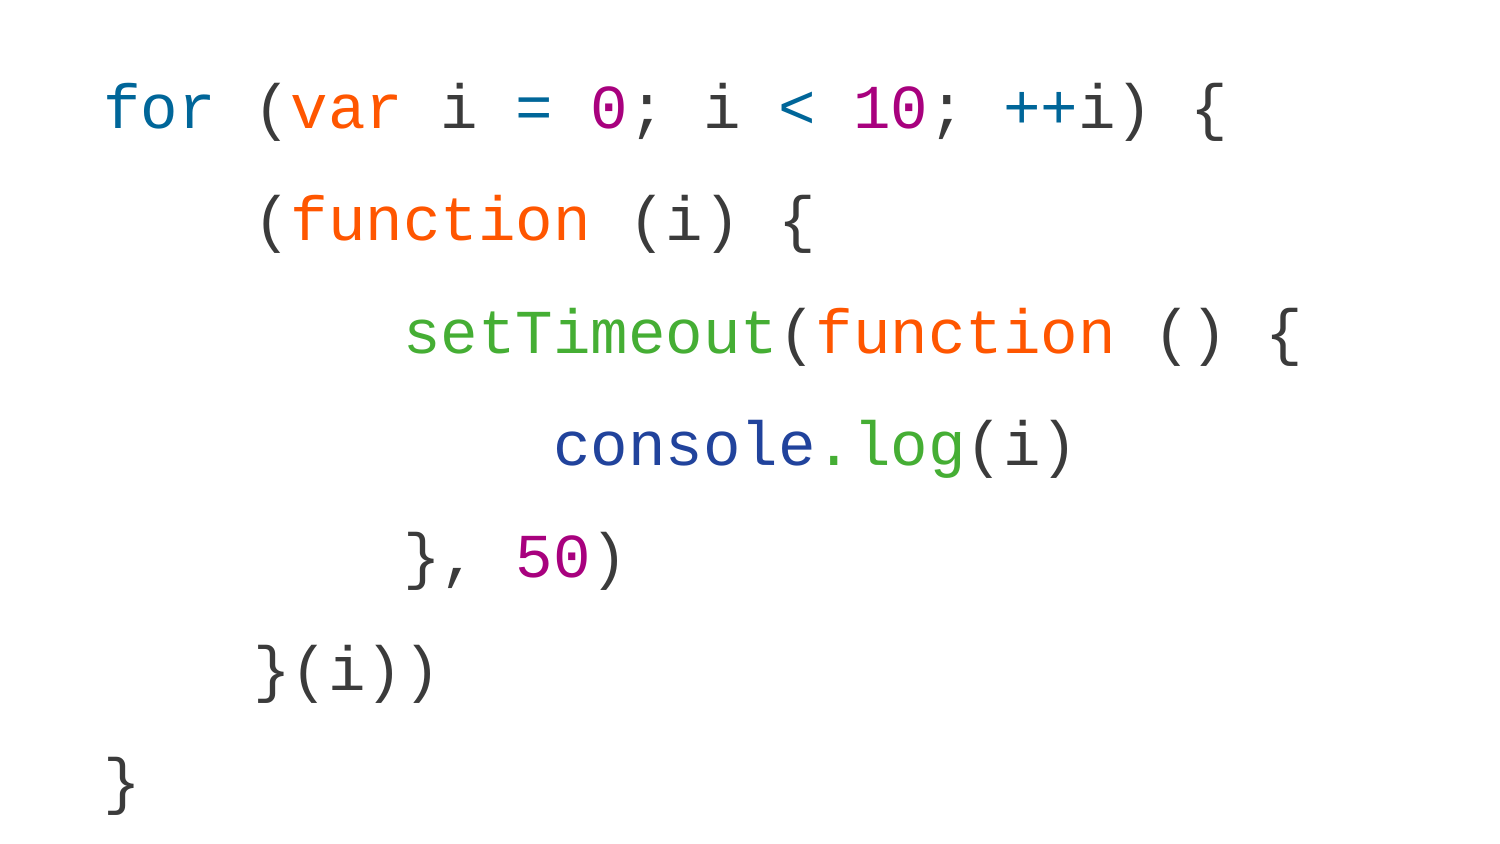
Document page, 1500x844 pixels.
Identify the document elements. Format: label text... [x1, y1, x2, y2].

text_box for (var i = 0; i < 10; ++i) { (function (i) { setTimeout(function () { console.log(i) }, 50) }(i)) } [88, 0, 1500, 844]
